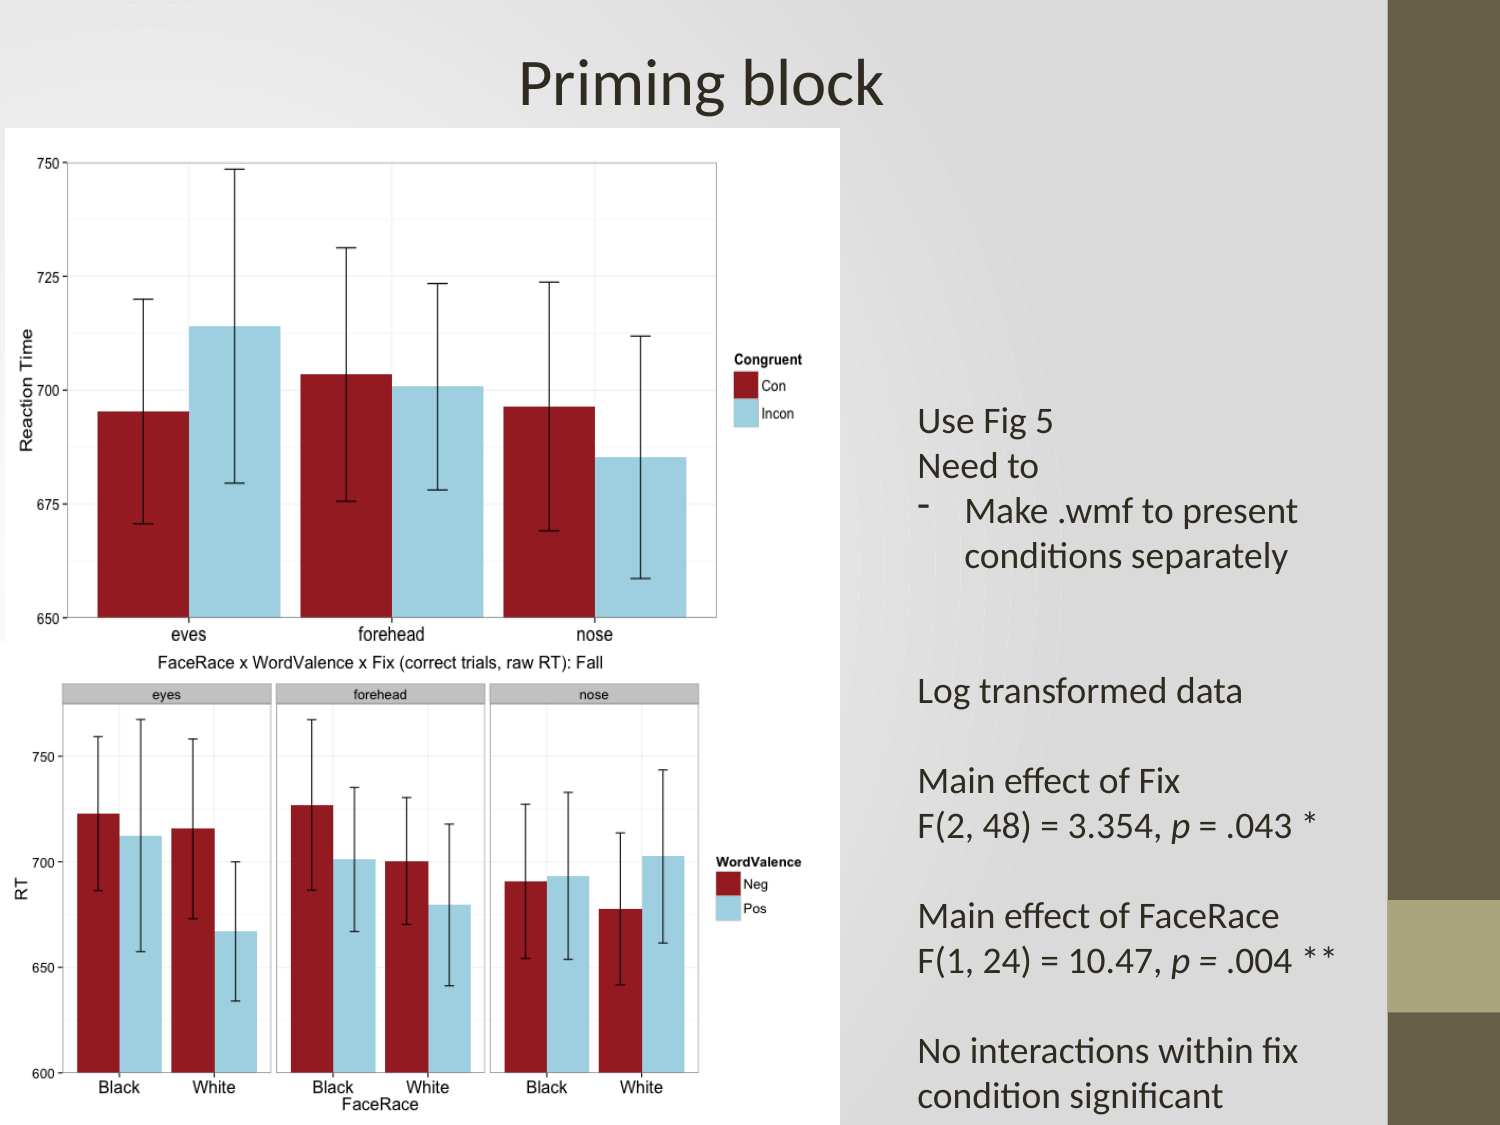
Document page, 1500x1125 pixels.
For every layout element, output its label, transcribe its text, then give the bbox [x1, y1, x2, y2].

text_box Priming block [503, 31, 901, 126]
picture [0, 127, 841, 1125]
text_box Use Fig 5 Need to Make .wmf to present conditions separately Log transformed data Main effect of Fix F(2, 48) = 3.354, p = .043 * Main effect of FaceRace F(1, 24) = 10.47, p = .004 ** No interactions within fix condition significant [902, 389, 1457, 1124]
